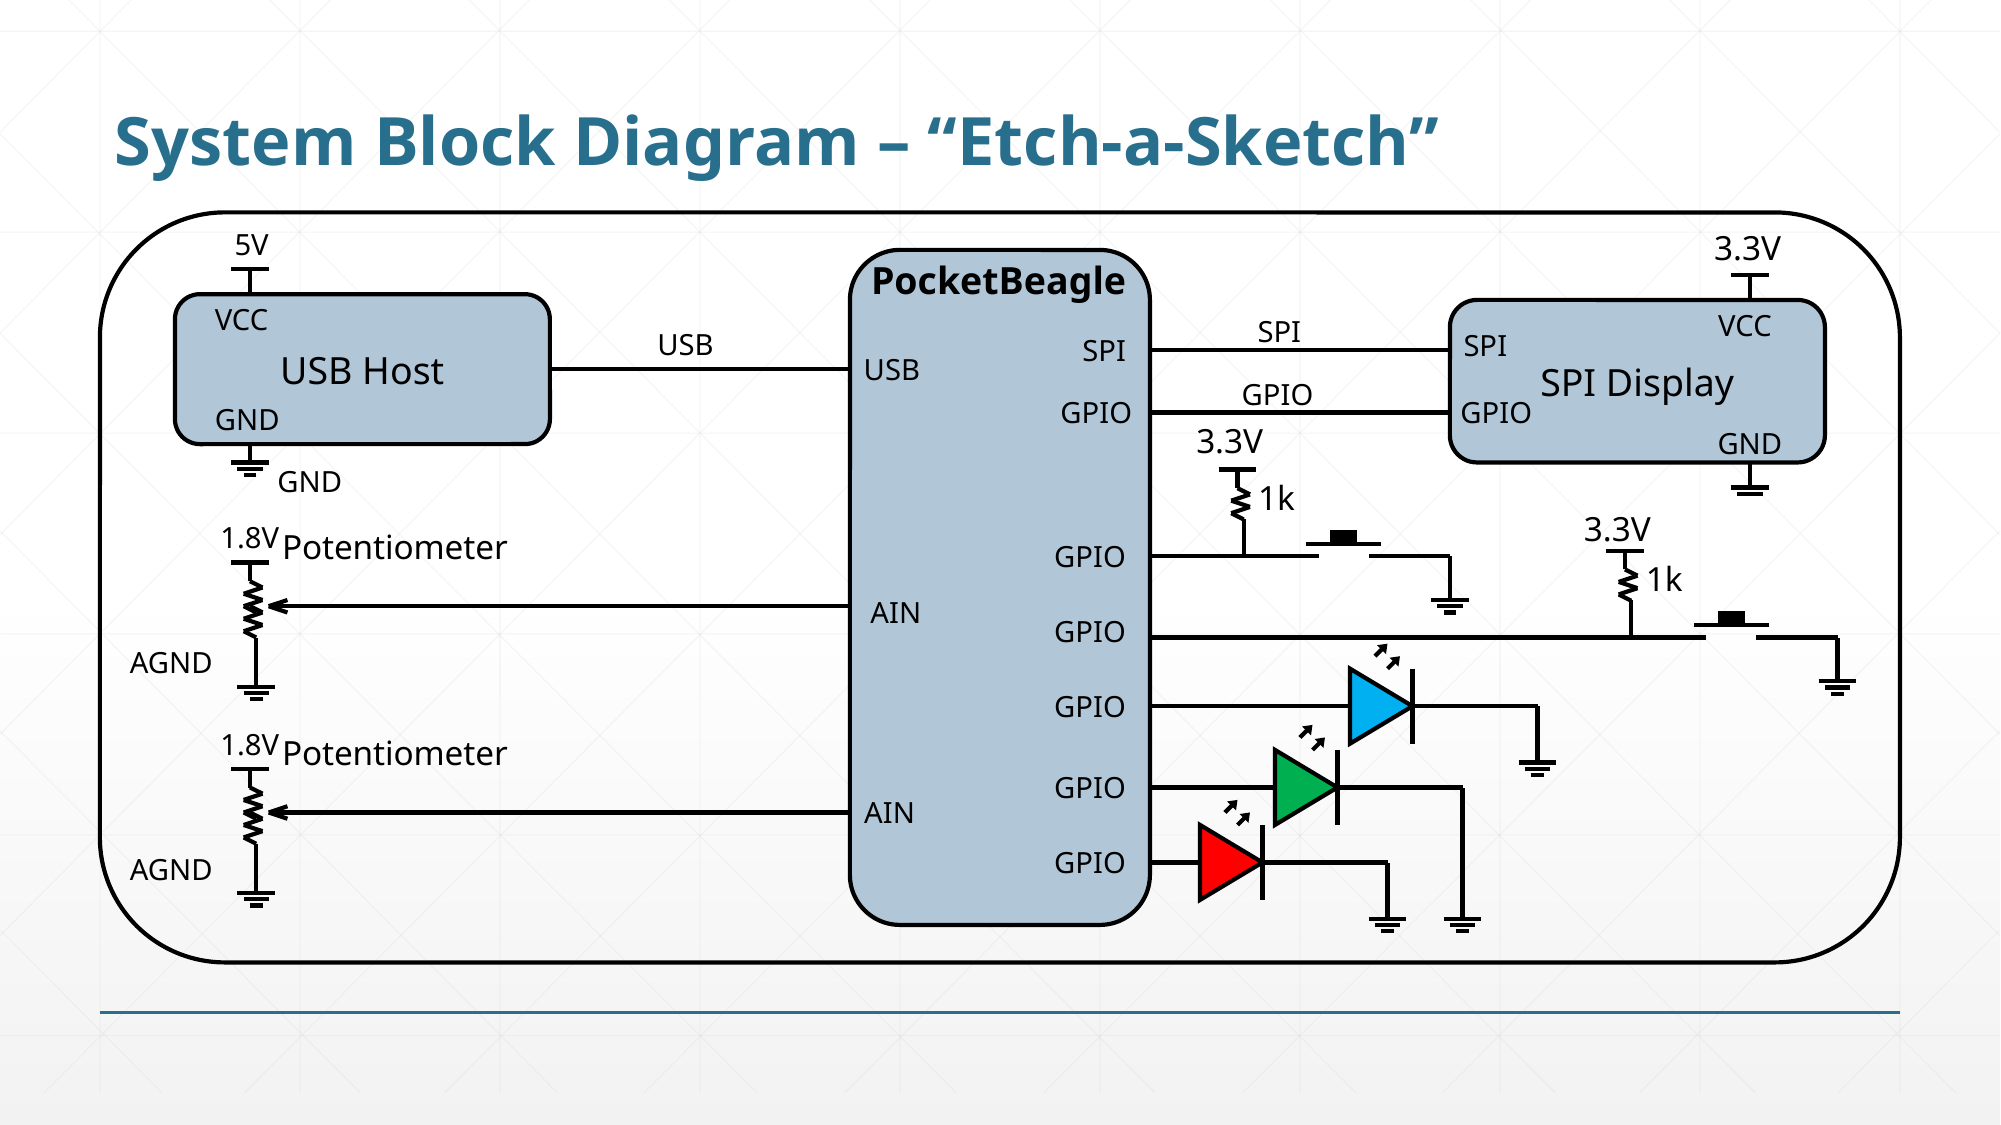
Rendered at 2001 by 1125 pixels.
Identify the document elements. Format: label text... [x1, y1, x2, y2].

text_box [98, 211, 1901, 964]
text_box 1.8V [205, 512, 294, 563]
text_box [1299, 724, 1313, 738]
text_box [1374, 643, 1388, 657]
text_box SPI [1242, 351, 1316, 356]
text_box AGND [115, 843, 228, 894]
text_box SPI [1448, 319, 1523, 370]
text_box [1618, 581, 1638, 588]
text_box AIN [855, 587, 937, 638]
text_box 1.8V [205, 718, 294, 769]
text_box GPIO [1226, 413, 1329, 419]
text_box VCC [200, 294, 302, 344]
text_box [1618, 588, 1638, 595]
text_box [1231, 494, 1250, 500]
text_box GPIO [1039, 531, 1141, 581]
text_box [268, 606, 288, 613]
text_box VCC [1703, 299, 1787, 350]
text_box GPIO [1226, 368, 1329, 412]
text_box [1237, 812, 1250, 825]
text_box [243, 587, 263, 593]
text_box GND [1702, 418, 1797, 468]
text_box 1k [1630, 550, 1698, 606]
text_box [243, 818, 263, 824]
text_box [243, 631, 257, 638]
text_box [243, 824, 263, 831]
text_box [243, 593, 263, 599]
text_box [1224, 799, 1238, 813]
text_box PocketBeagle [856, 249, 1142, 310]
text_box USB Host [173, 293, 551, 446]
text_box USB [848, 343, 935, 394]
text_box Potentiometer [267, 518, 523, 574]
text_box GPIO [1039, 837, 1141, 888]
text_box 3.3V [1699, 219, 1796, 275]
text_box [243, 799, 263, 806]
text_box AGND [115, 637, 228, 688]
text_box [249, 787, 263, 793]
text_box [249, 812, 263, 818]
text_box GPIO [1039, 606, 1141, 656]
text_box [243, 624, 263, 632]
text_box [1618, 594, 1632, 601]
text_box SPI Display [1448, 298, 1826, 464]
text_box 1k [1243, 469, 1310, 525]
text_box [268, 599, 288, 606]
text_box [243, 837, 257, 844]
text_box USB [642, 319, 729, 367]
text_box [1387, 656, 1400, 669]
text_box GND [199, 394, 305, 444]
text_box [1273, 748, 1335, 827]
text_box GND [262, 456, 475, 506]
title System Block Diagram – “Etch-a-Sketch” [99, 37, 1900, 188]
text_box [848, 271, 1151, 926]
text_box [1624, 569, 1638, 575]
text_box [1718, 611, 1745, 624]
text_box GPIO [1045, 387, 1147, 438]
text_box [1231, 500, 1250, 506]
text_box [268, 806, 288, 812]
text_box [243, 612, 263, 618]
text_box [1618, 575, 1638, 581]
text_box [1198, 823, 1260, 902]
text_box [249, 581, 263, 587]
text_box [243, 618, 263, 624]
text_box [243, 793, 263, 799]
text_box [1348, 666, 1410, 746]
text_box GPIO [1039, 762, 1141, 813]
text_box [1312, 737, 1325, 750]
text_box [243, 806, 263, 812]
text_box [268, 812, 288, 819]
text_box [1231, 506, 1250, 514]
text_box [1330, 530, 1357, 543]
text_box 5V [219, 218, 284, 269]
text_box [243, 831, 263, 838]
text_box GPIO [1039, 681, 1141, 731]
text_box 3.3V [1181, 415, 1279, 468]
text_box AIN [849, 787, 930, 838]
text_box 3.3V [1569, 500, 1666, 556]
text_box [1231, 513, 1244, 520]
text_box SPI [1067, 324, 1141, 375]
text_box Potentiometer [267, 724, 523, 780]
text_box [249, 606, 263, 612]
text_box GPIO [1445, 387, 1547, 438]
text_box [243, 599, 263, 606]
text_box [1237, 488, 1250, 494]
text_box SPI [1242, 306, 1316, 349]
